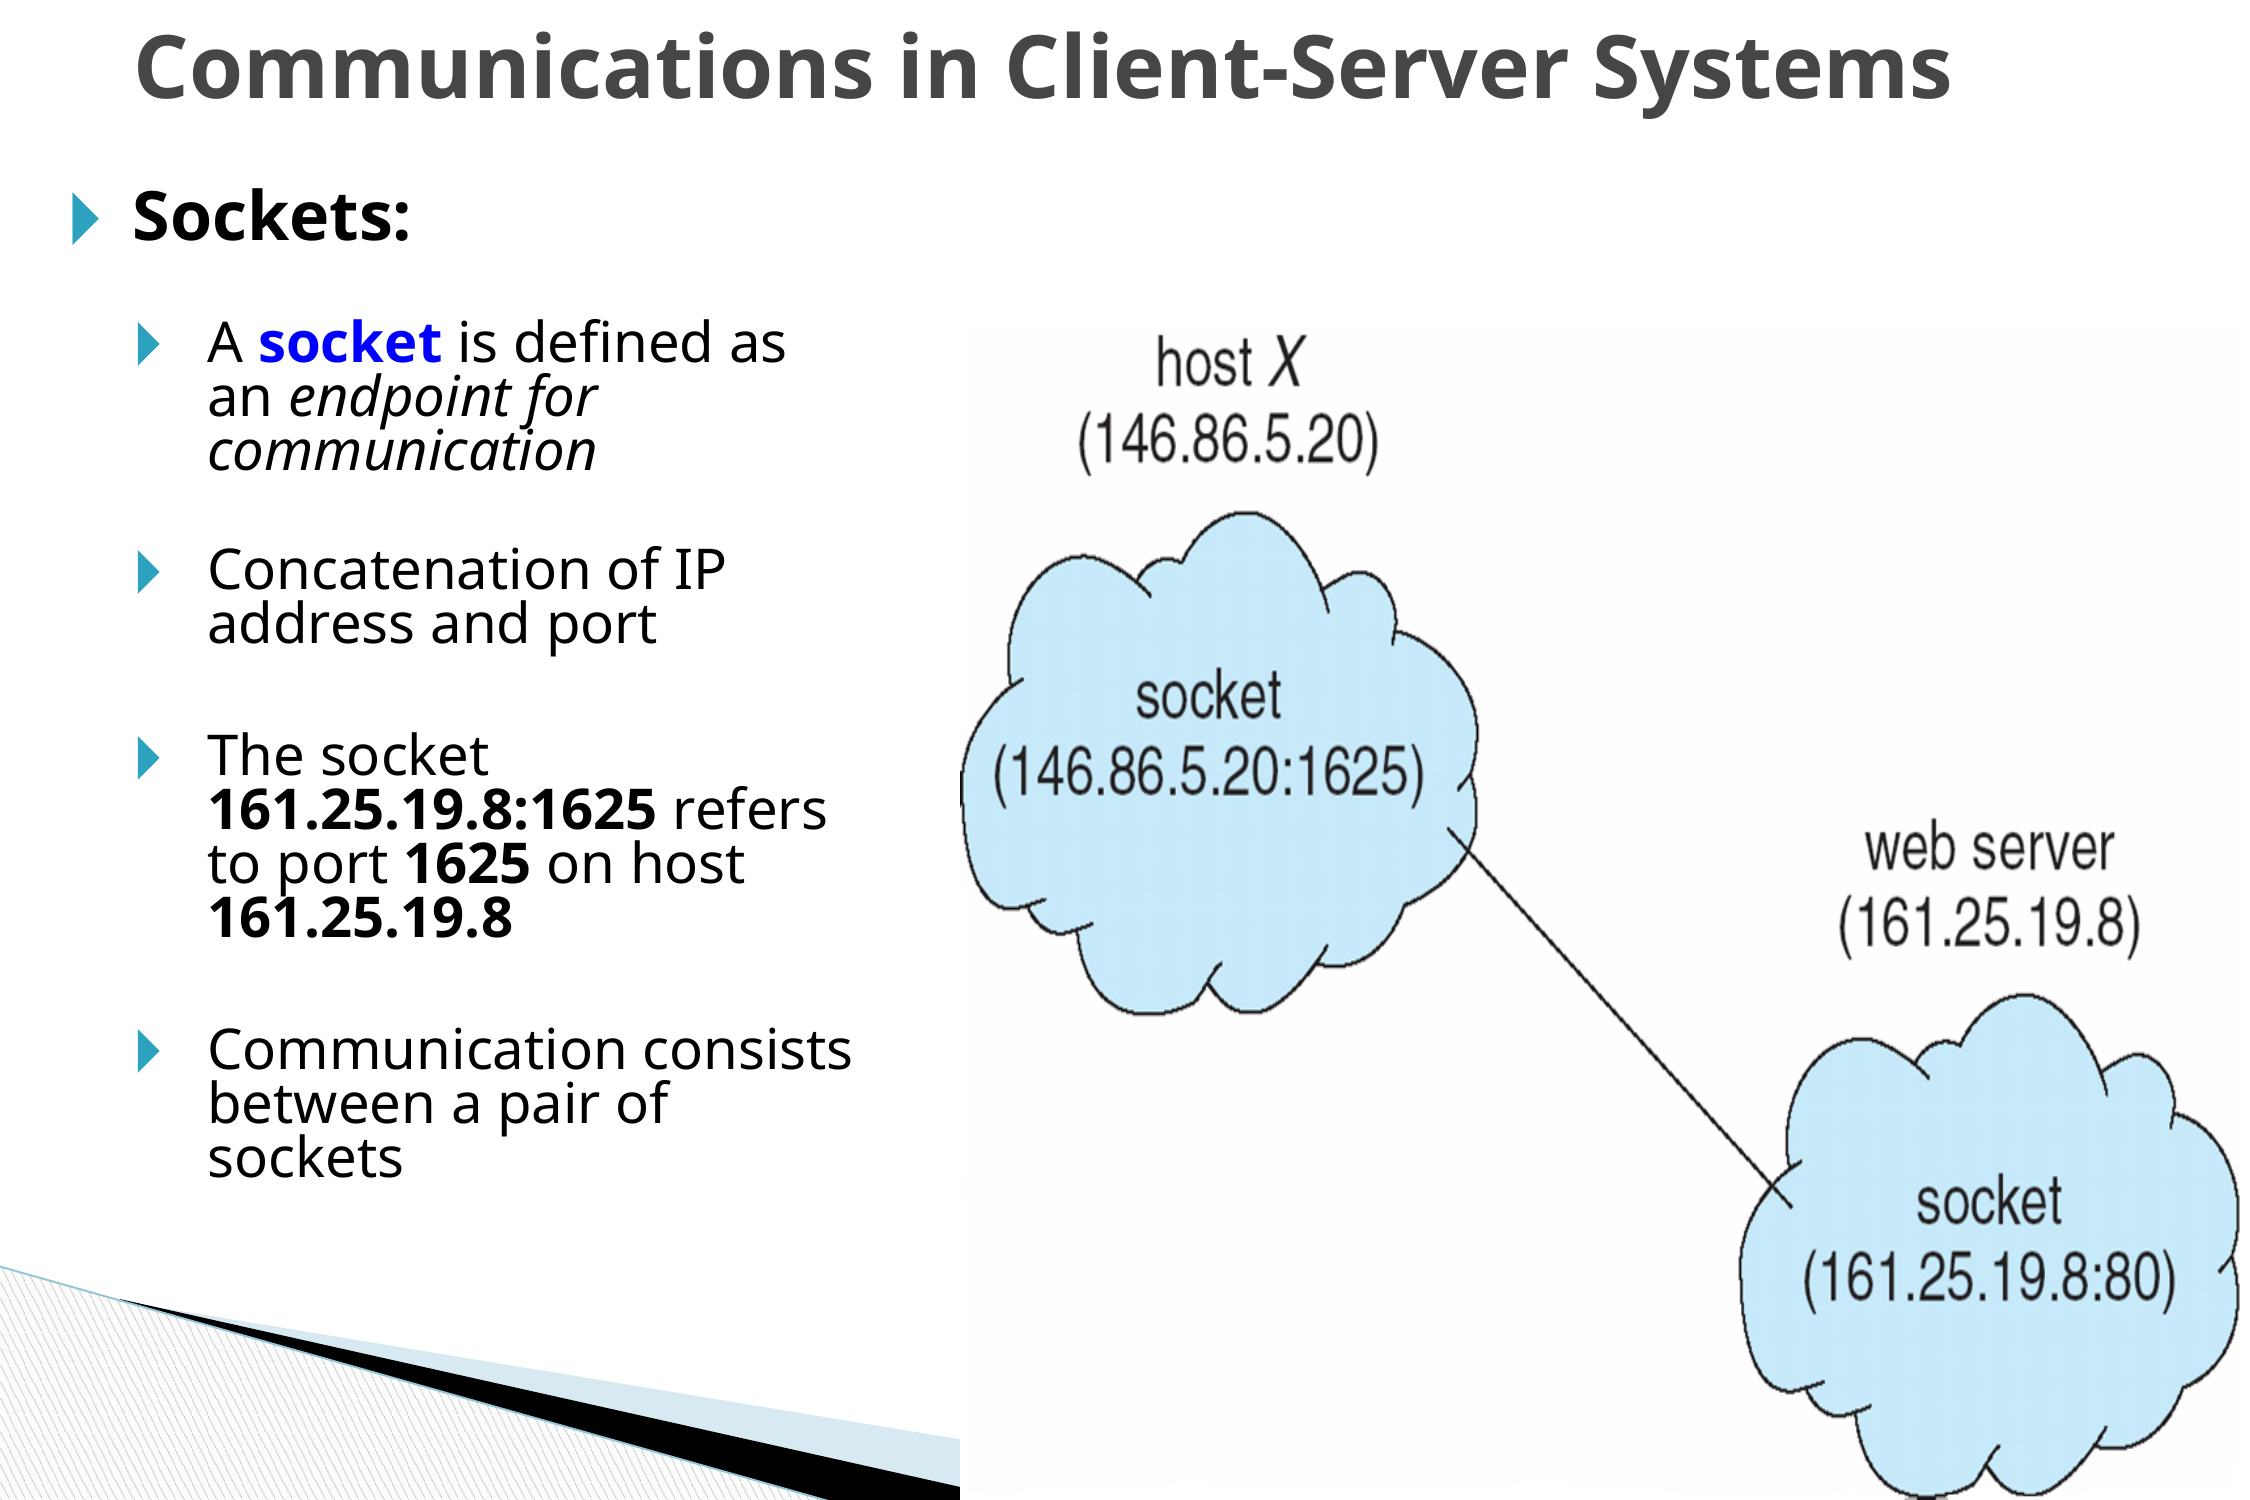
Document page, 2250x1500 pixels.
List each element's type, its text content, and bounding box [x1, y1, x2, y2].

title Communications in Client-Server Systems [112, 0, 2138, 126]
picture [960, 324, 2240, 1500]
list Sockets: A socket is defined as an endpoint for communication Concatenation of IP address and port The socket 161.25.19.8:1625 refers to port 1625 on host 161.25.19.8 Communication consists between a pair of sockets [25, 177, 885, 1500]
